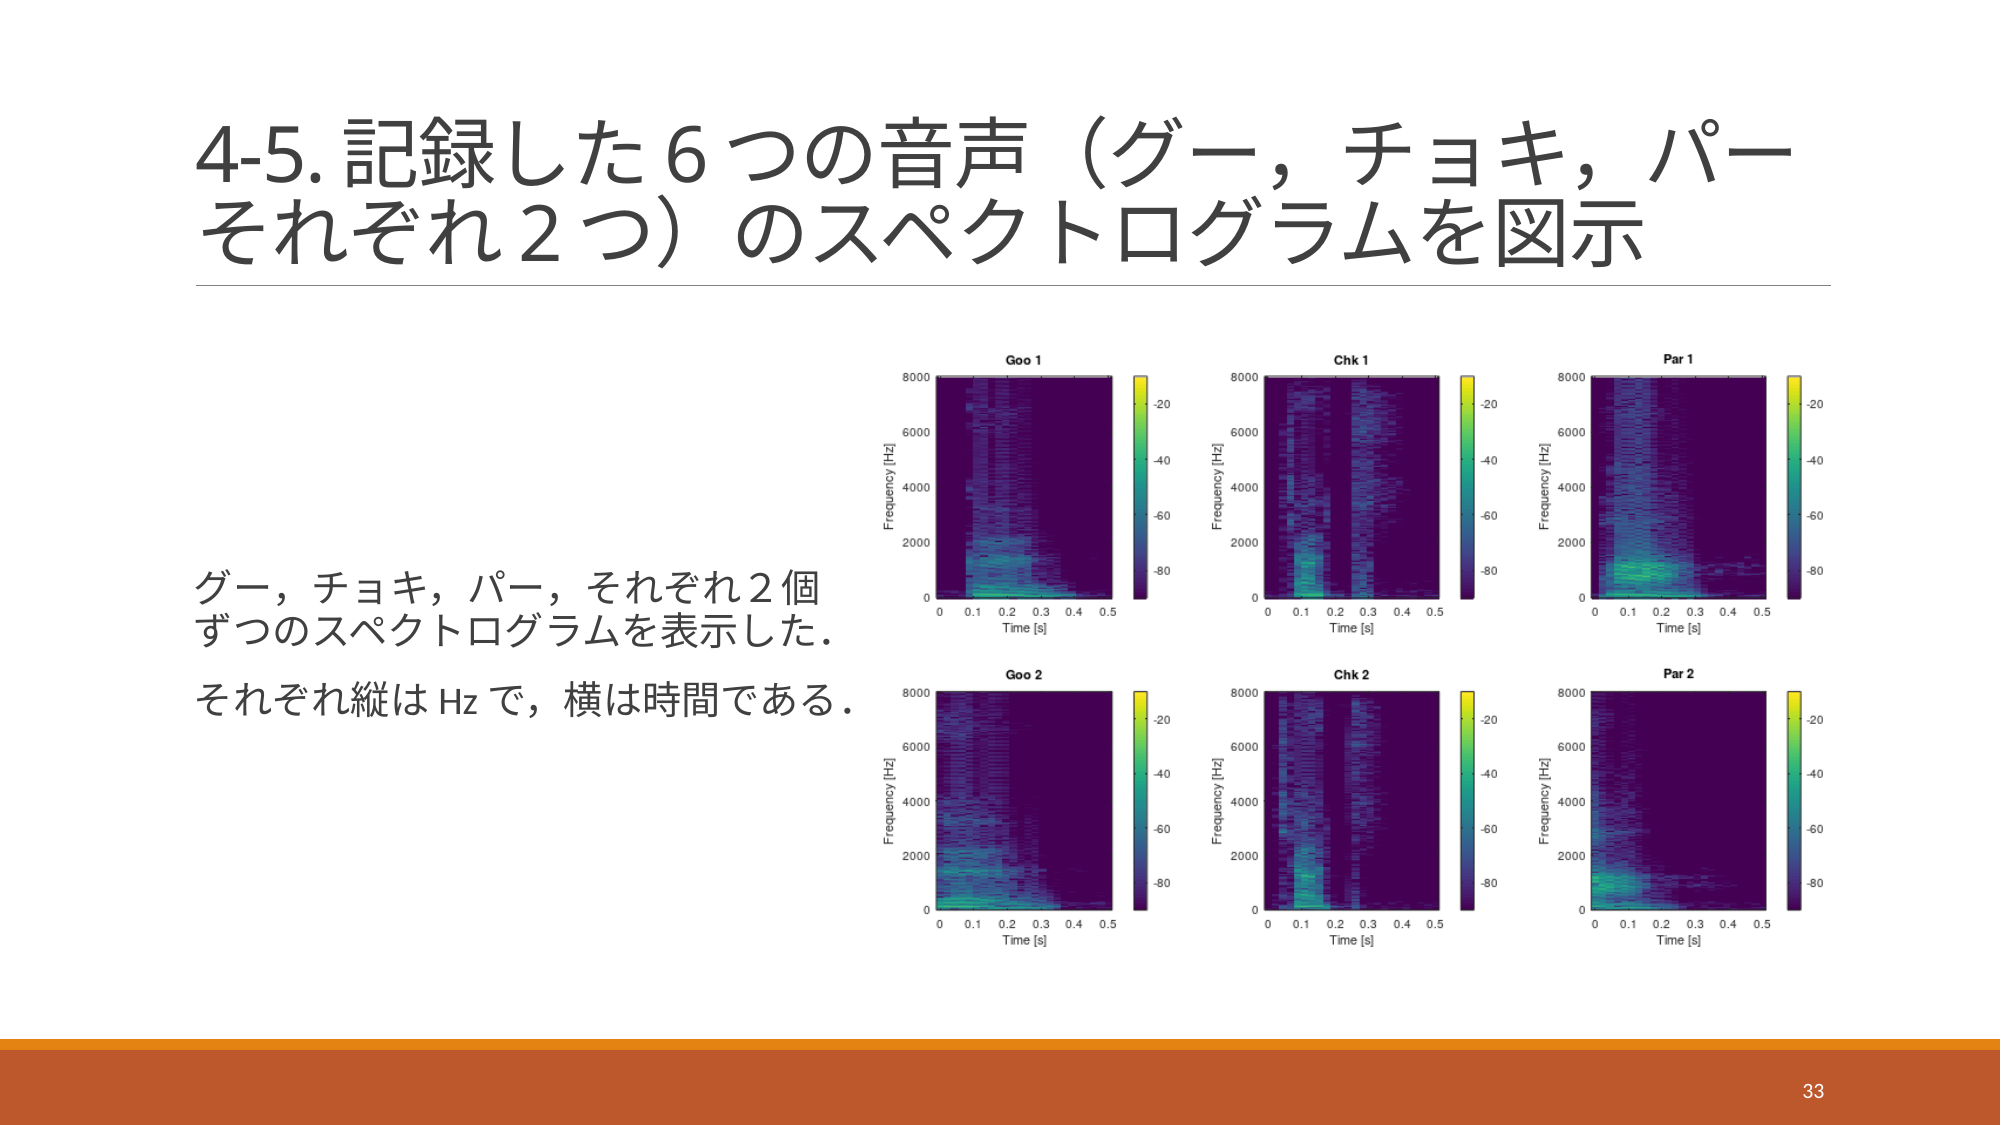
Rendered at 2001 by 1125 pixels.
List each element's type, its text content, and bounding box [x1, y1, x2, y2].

slide_number 33 [1624, 1059, 1840, 1120]
text_box グー，チョキ，パー，それぞれ２個ずつのスペクトログラムを表示した． それぞれ縦はHzで，横は時間である． [179, 561, 847, 754]
title 4-5.記録した6つの音声（グー，チョキ，パーそれぞれ2つ）のスペクトログラムを図示 [180, 47, 1830, 285]
picture [850, 339, 1851, 975]
